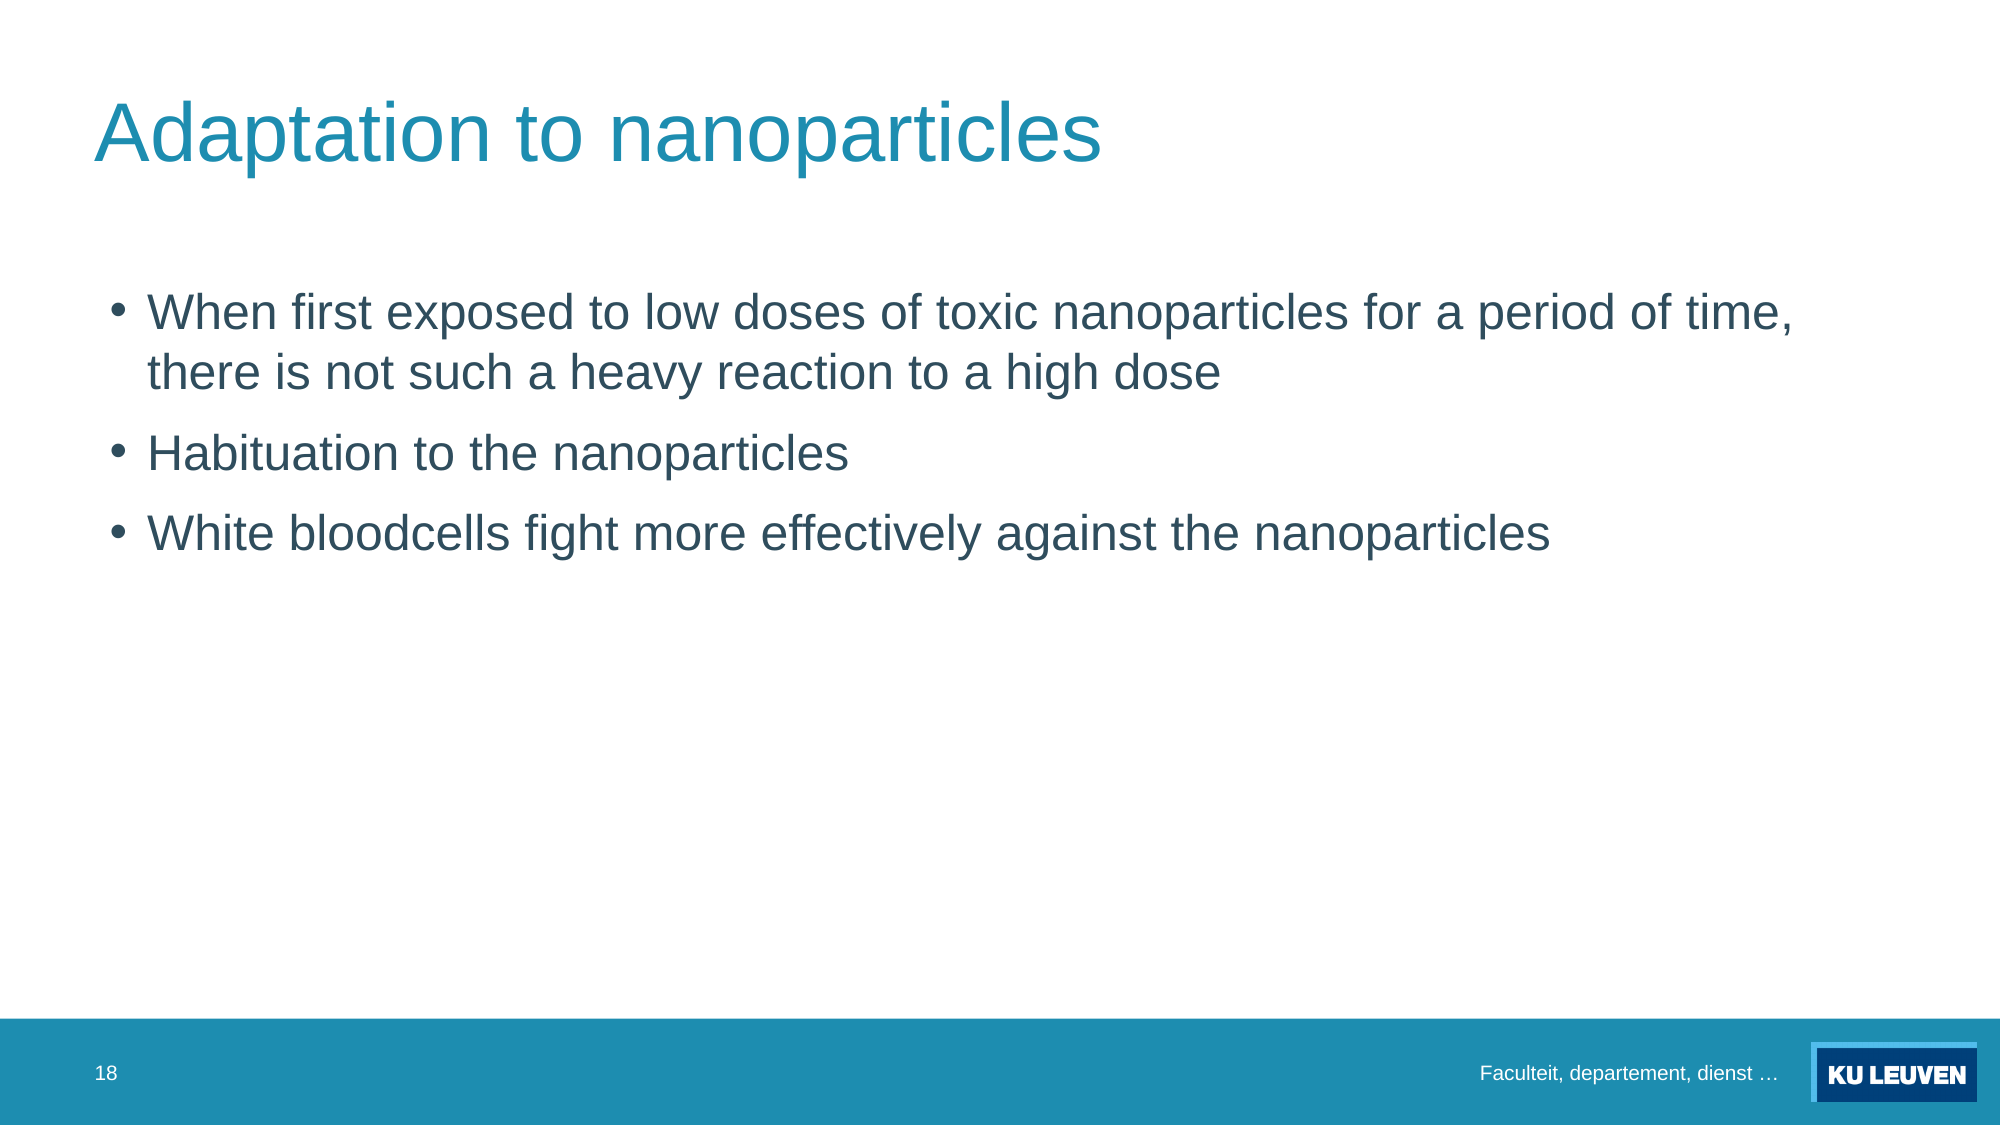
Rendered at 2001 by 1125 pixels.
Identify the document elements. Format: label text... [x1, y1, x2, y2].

list When first exposed to low doses of toxic nanoparticles for a period of time, there is not such a heavy reaction to a high dose Habituation to the nanoparticles White bloodcells fight more effectively against the nanoparticles [94, 271, 1906, 1004]
picture [1811, 1042, 1977, 1102]
title Adaptation to nanoparticles [94, 33, 1906, 223]
slide_number 18 [94, 1018, 201, 1125]
footer Faculteit, departement, dienst … [989, 1018, 1809, 1125]
